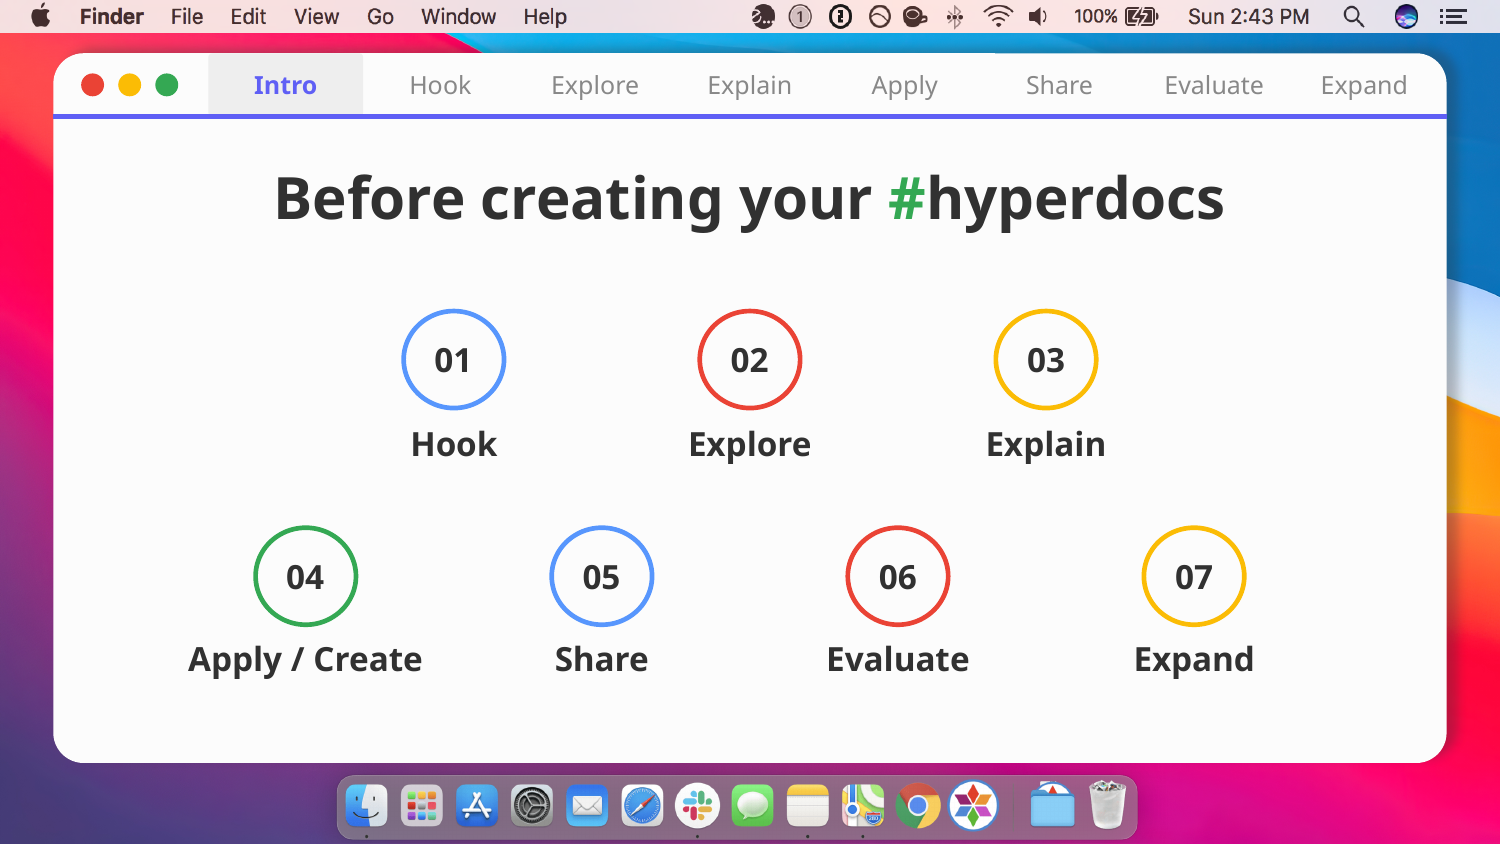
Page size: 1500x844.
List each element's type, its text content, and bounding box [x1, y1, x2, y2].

text_box Evaluate [1136, 53, 1292, 114]
title Share [455, 631, 752, 705]
text_box [1014, 397, 1078, 409]
text_box [422, 397, 486, 409]
title Explore [600, 415, 896, 489]
title 01 [402, 322, 505, 397]
text_box Explore [517, 53, 672, 114]
title 03 [995, 322, 1097, 397]
text_box [1161, 527, 1227, 539]
text_box Expand [1291, 53, 1447, 114]
text_box [1161, 613, 1227, 625]
title 04 [254, 539, 356, 613]
text_box Share [982, 53, 1137, 114]
text_box [1014, 311, 1078, 322]
text_box [718, 311, 782, 322]
text_box Intro [208, 53, 364, 114]
text_box Explain [672, 53, 827, 114]
text_box [718, 397, 782, 409]
title Apply / Create [156, 631, 455, 705]
title 07 [1143, 539, 1246, 613]
title Evaluate [752, 631, 1048, 705]
picture [0, 0, 1500, 844]
text_box [865, 613, 931, 625]
title 05 [550, 539, 653, 613]
text_box Hook [363, 53, 518, 114]
title Explain [896, 415, 1196, 489]
text_box Apply [827, 53, 982, 114]
text_box [273, 613, 339, 625]
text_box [80, 73, 179, 97]
text_box [865, 527, 931, 539]
title 06 [847, 539, 949, 613]
text_box [569, 613, 635, 625]
title Hook [304, 415, 600, 489]
title 02 [698, 322, 801, 397]
text_box [422, 311, 486, 322]
title Expand [1048, 631, 1344, 705]
title Before creating your #hyperdocs [116, 159, 1383, 257]
text_box [569, 527, 635, 539]
text_box [273, 527, 338, 539]
